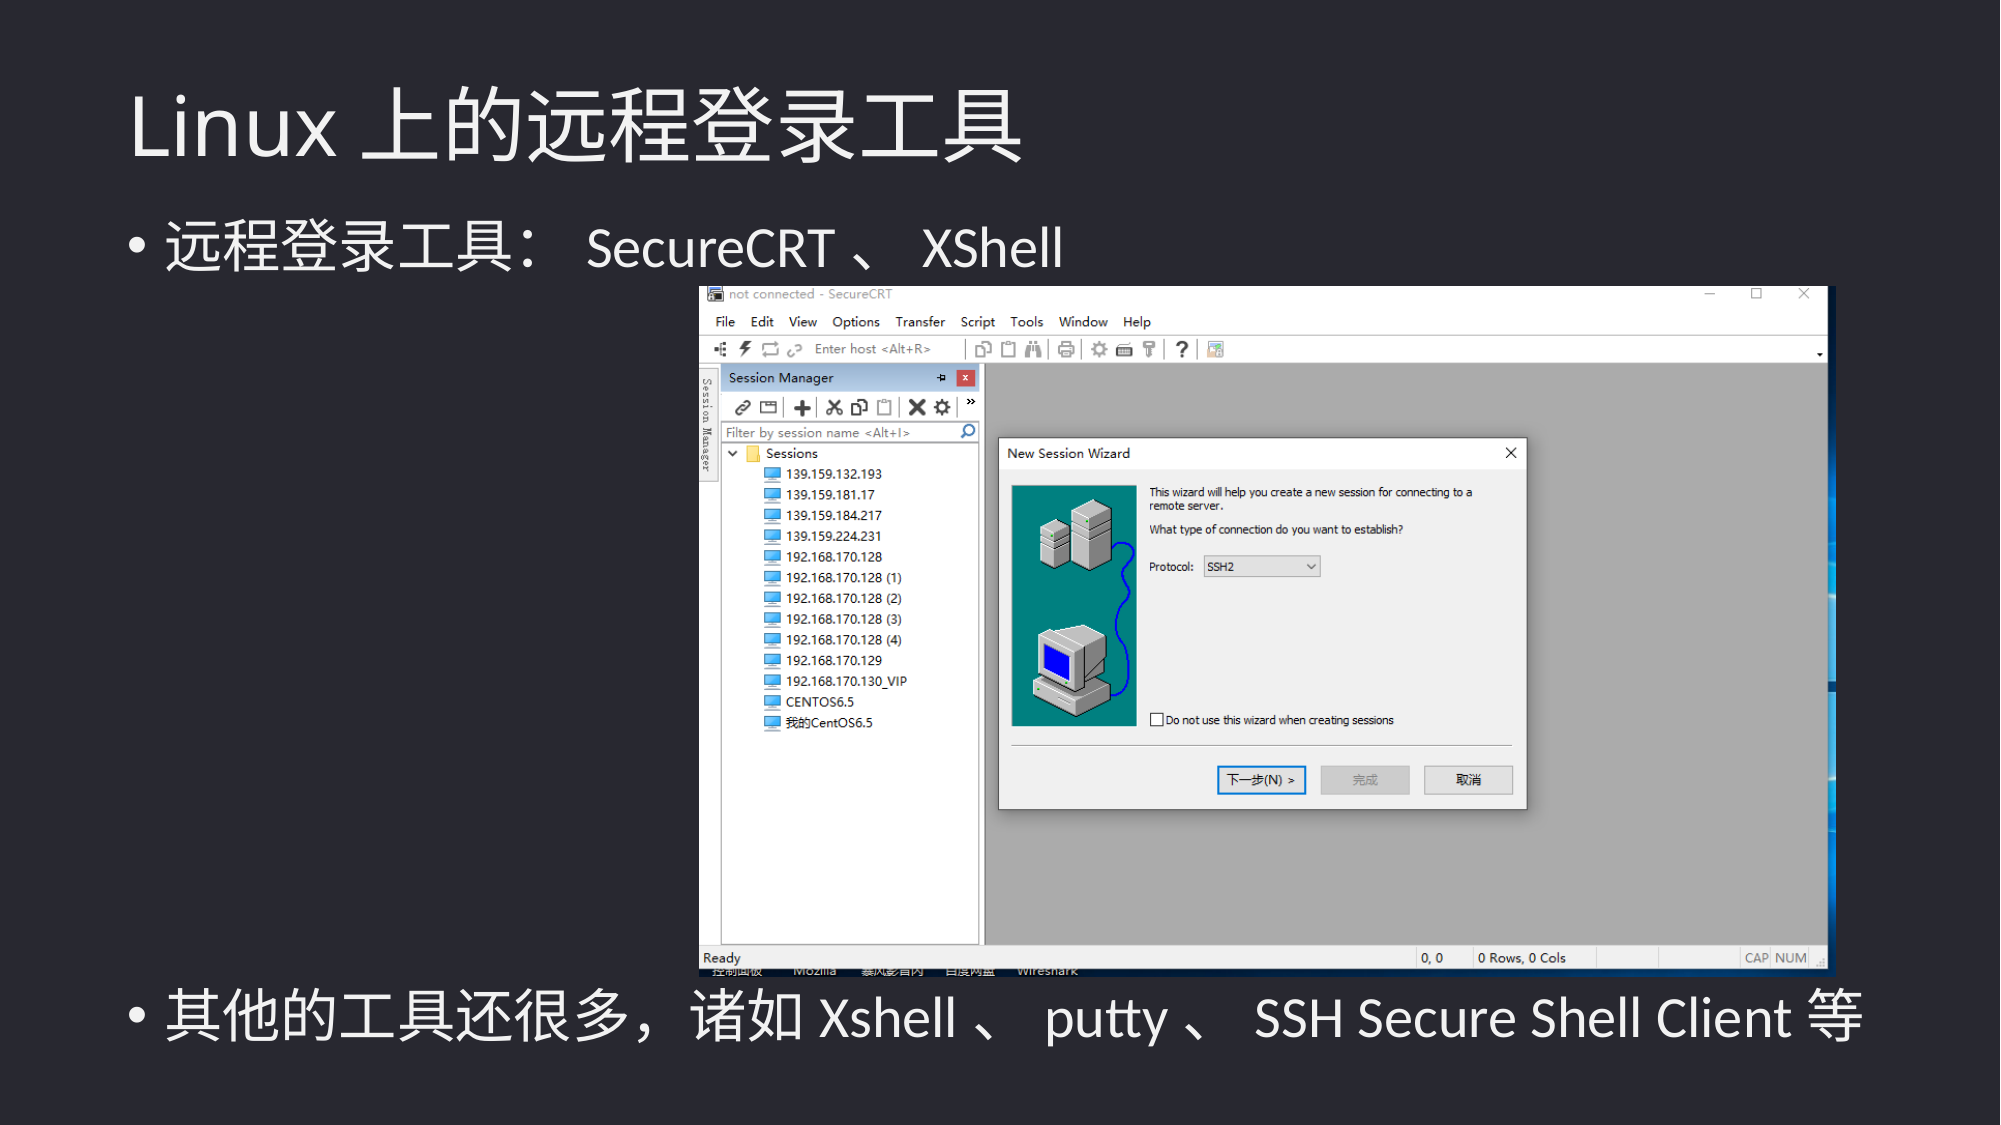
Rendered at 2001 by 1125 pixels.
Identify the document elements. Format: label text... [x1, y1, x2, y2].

text_box 远程登录工具：SecureCRT、XShell 其他的工具还很多，诸如Xshell、putty、SSH Secure Shell Client等 [112, 201, 2000, 877]
picture [698, 286, 1836, 977]
text_box Linux上的远程登录工具 [112, 77, 1387, 233]
